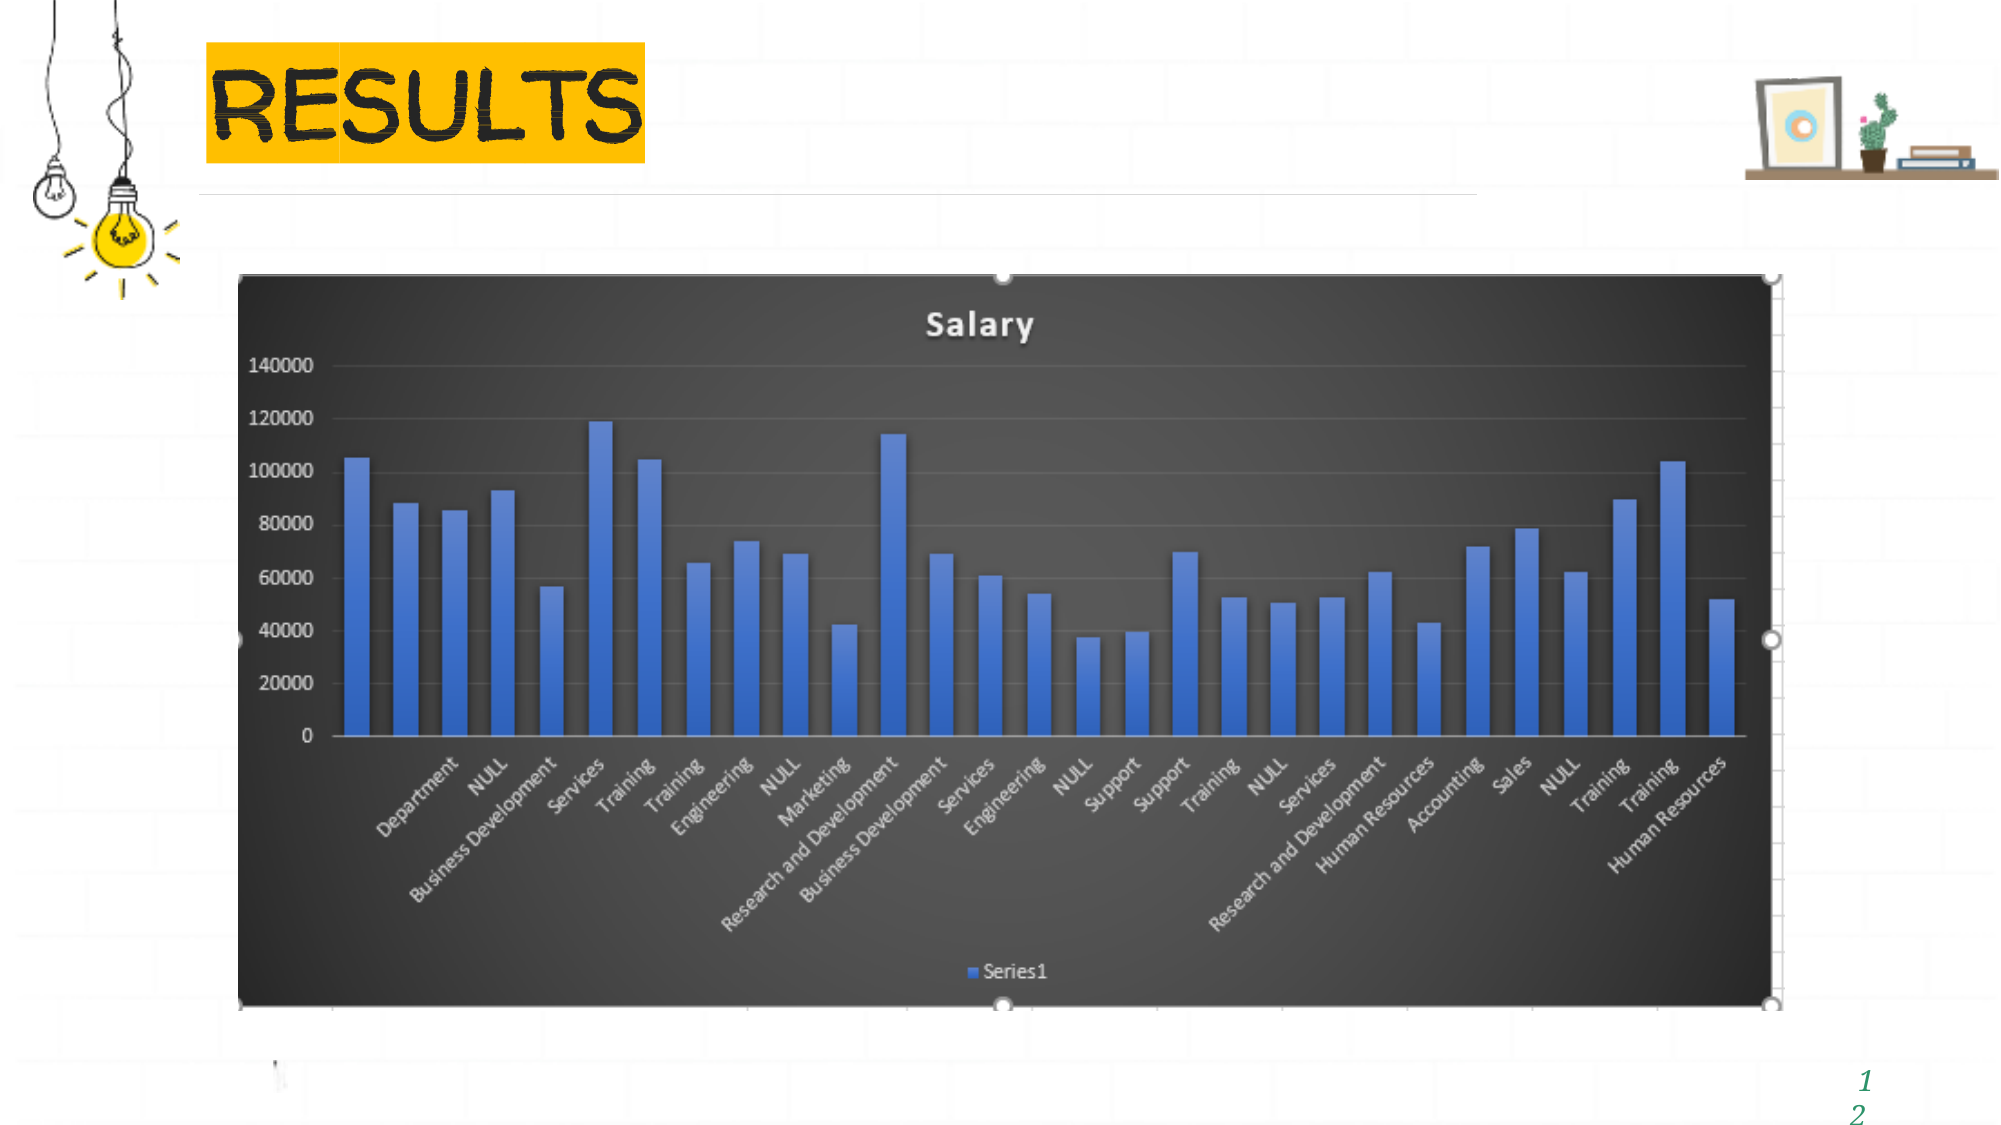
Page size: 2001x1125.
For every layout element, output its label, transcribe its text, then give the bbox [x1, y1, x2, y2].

text_box 1 2 [1847, 1059, 1875, 1125]
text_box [199, 42, 1477, 1093]
picture [0, 0, 2000, 1125]
